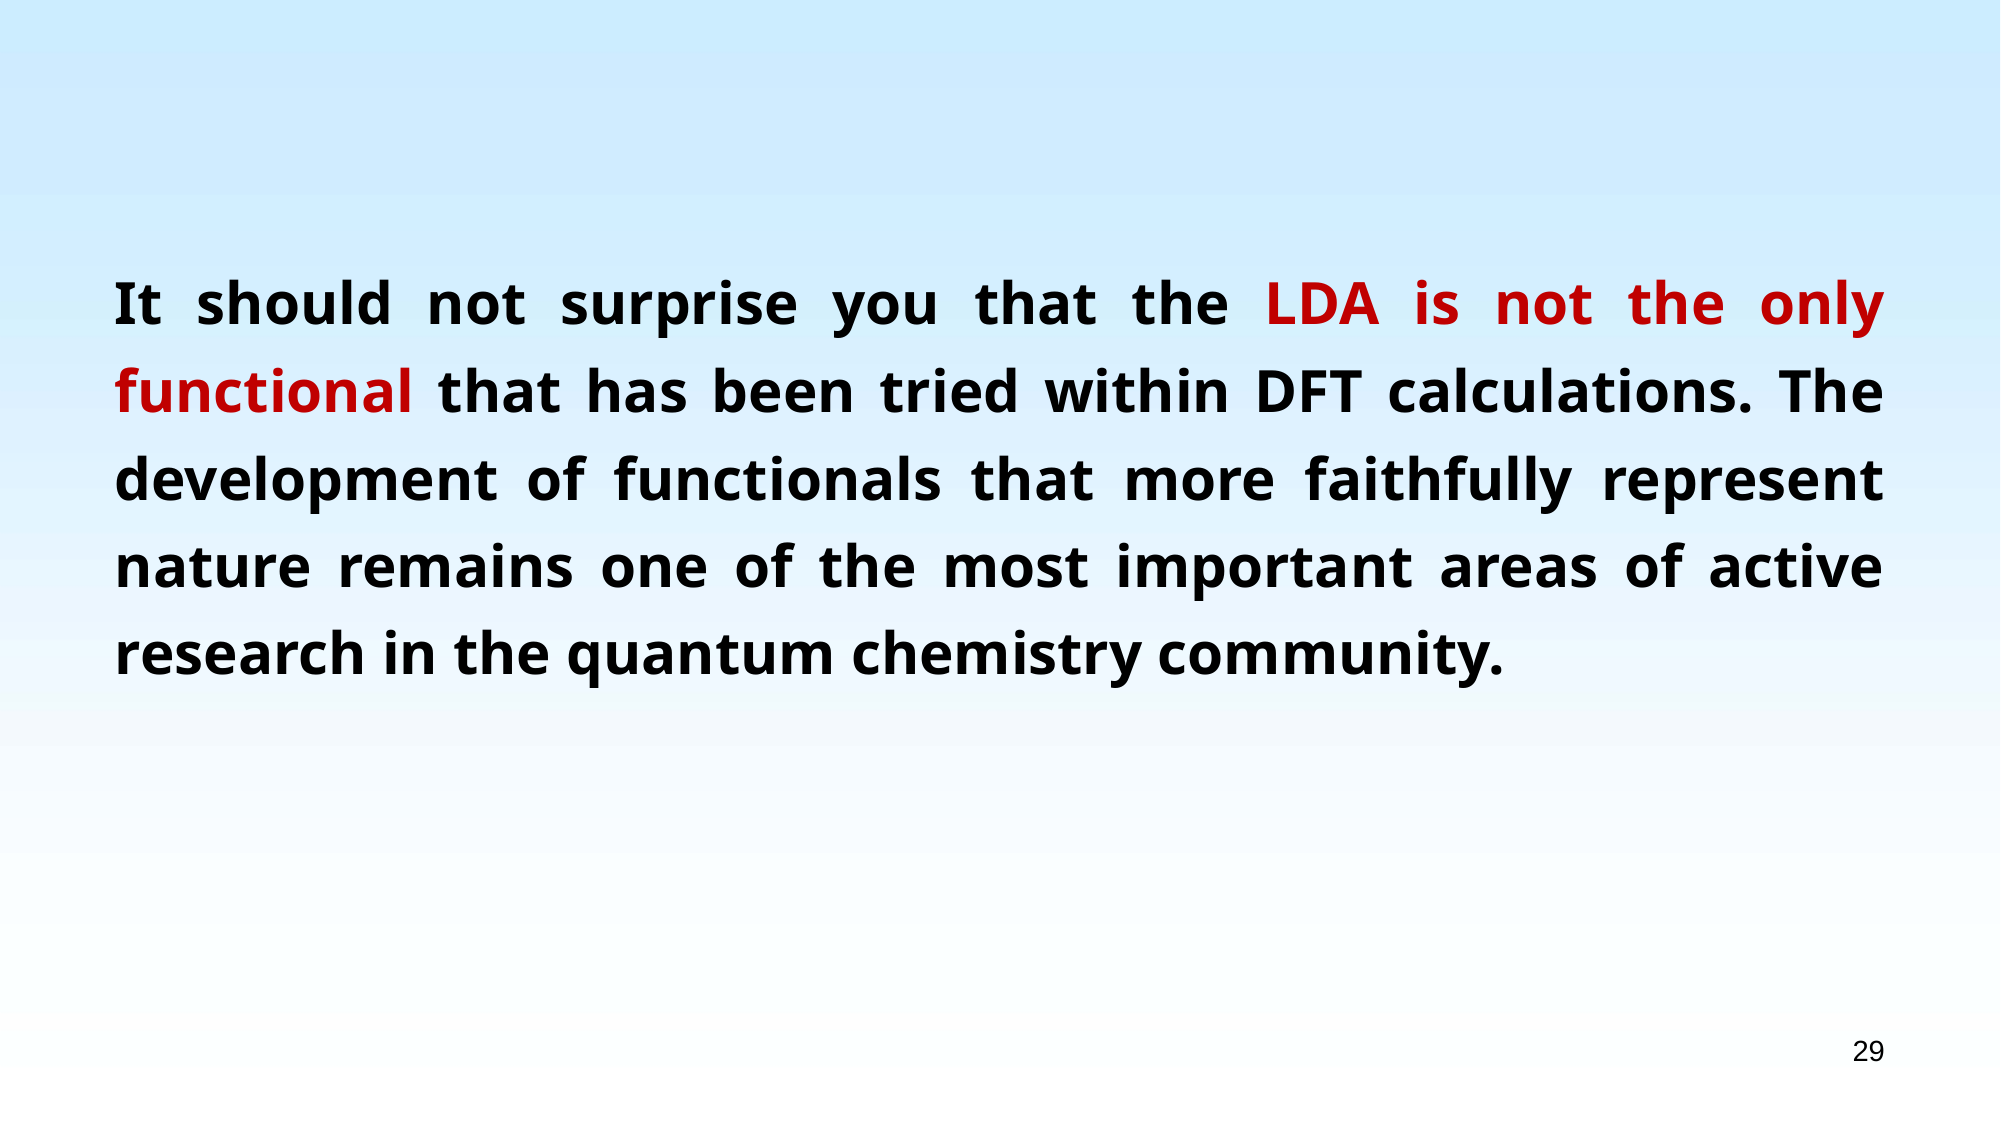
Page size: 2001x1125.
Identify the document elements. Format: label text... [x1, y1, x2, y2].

list It should not surprise you that the LDA is not the only functional that has been tried within DFT calculations. The development of functionals that more faithfully represent nature remains one of the most important areas of active research in the quantum chemistry community. [99, 60, 1900, 1005]
slide_number 29 [1433, 1024, 1900, 1103]
picture [0, 0, 2001, 1125]
